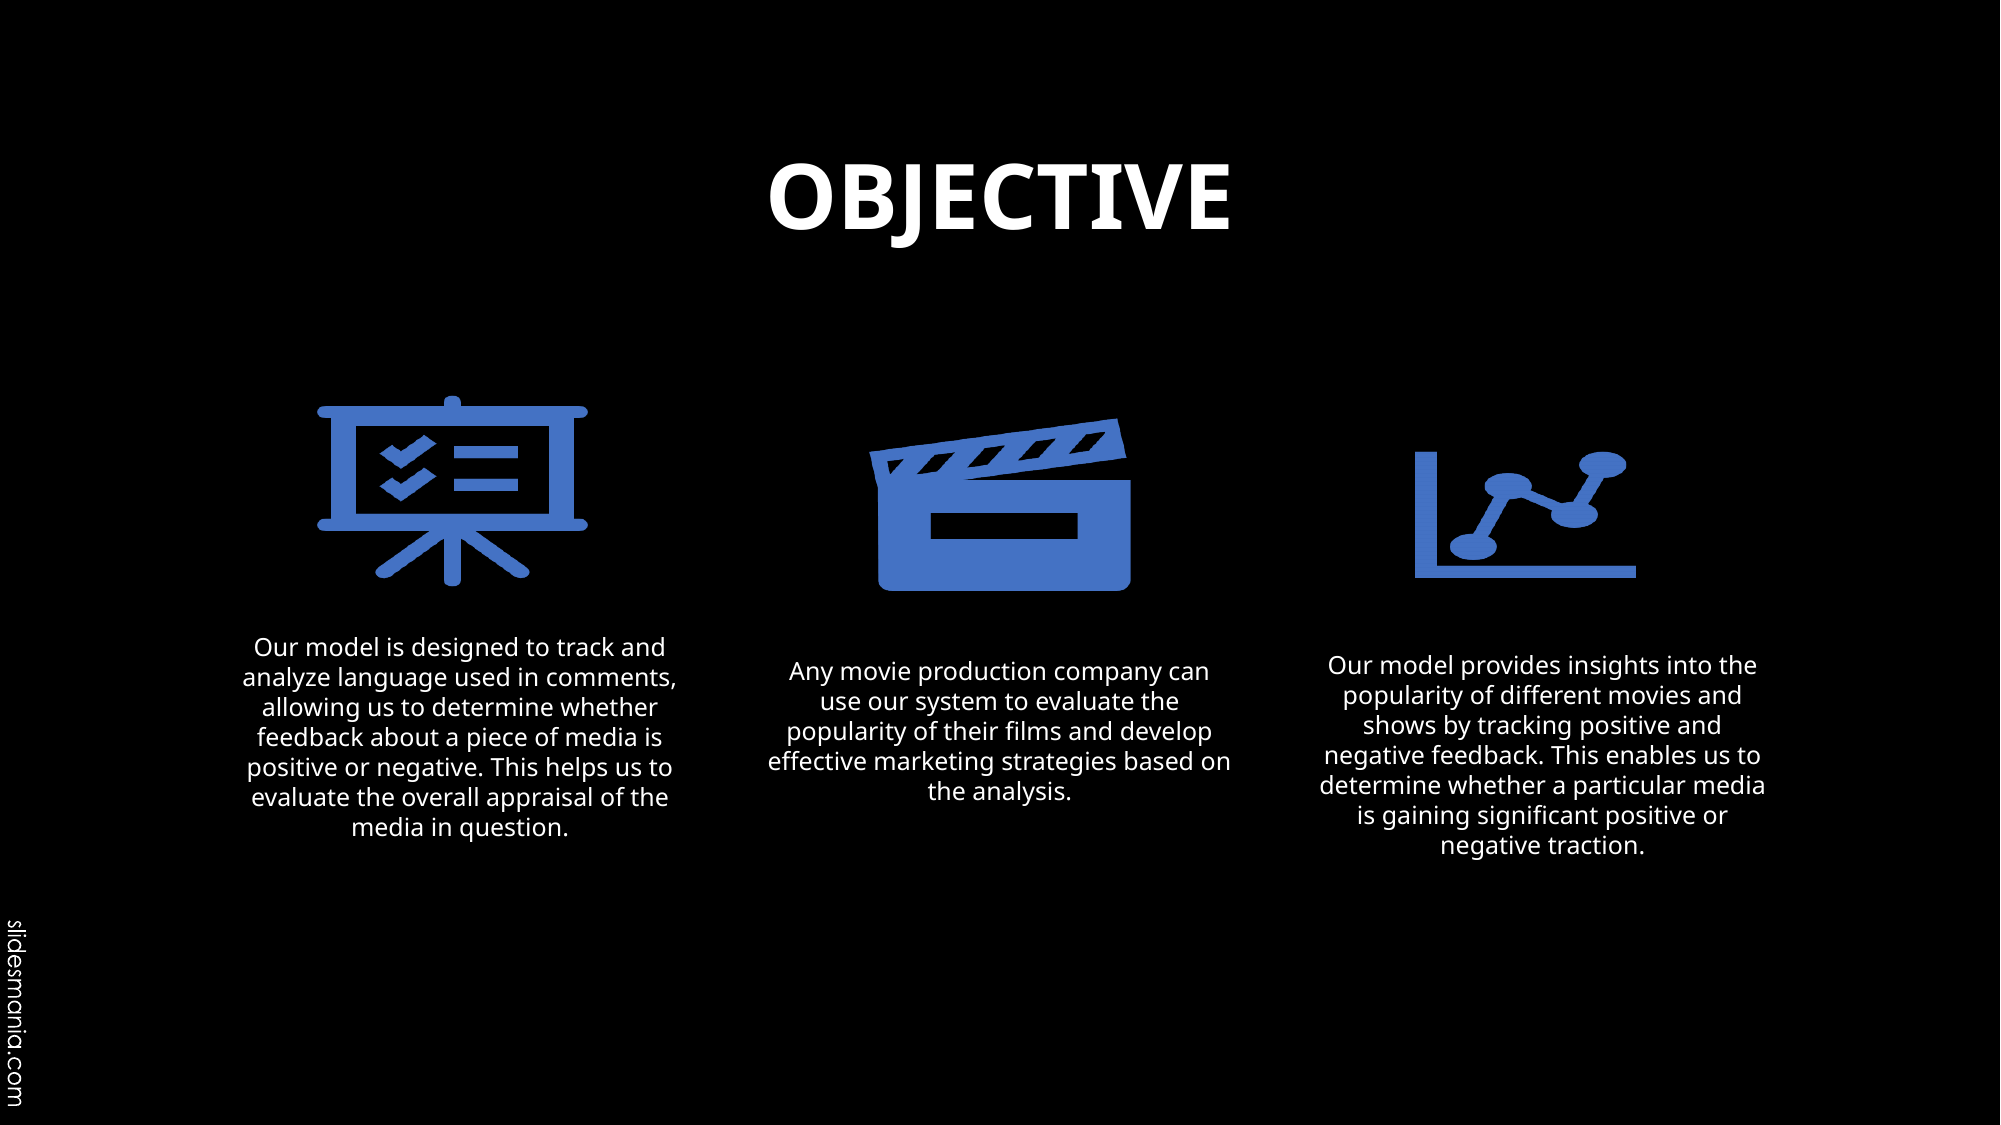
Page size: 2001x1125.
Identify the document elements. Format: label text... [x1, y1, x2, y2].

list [168, 267, 1832, 1006]
title Objective [168, 118, 1832, 267]
